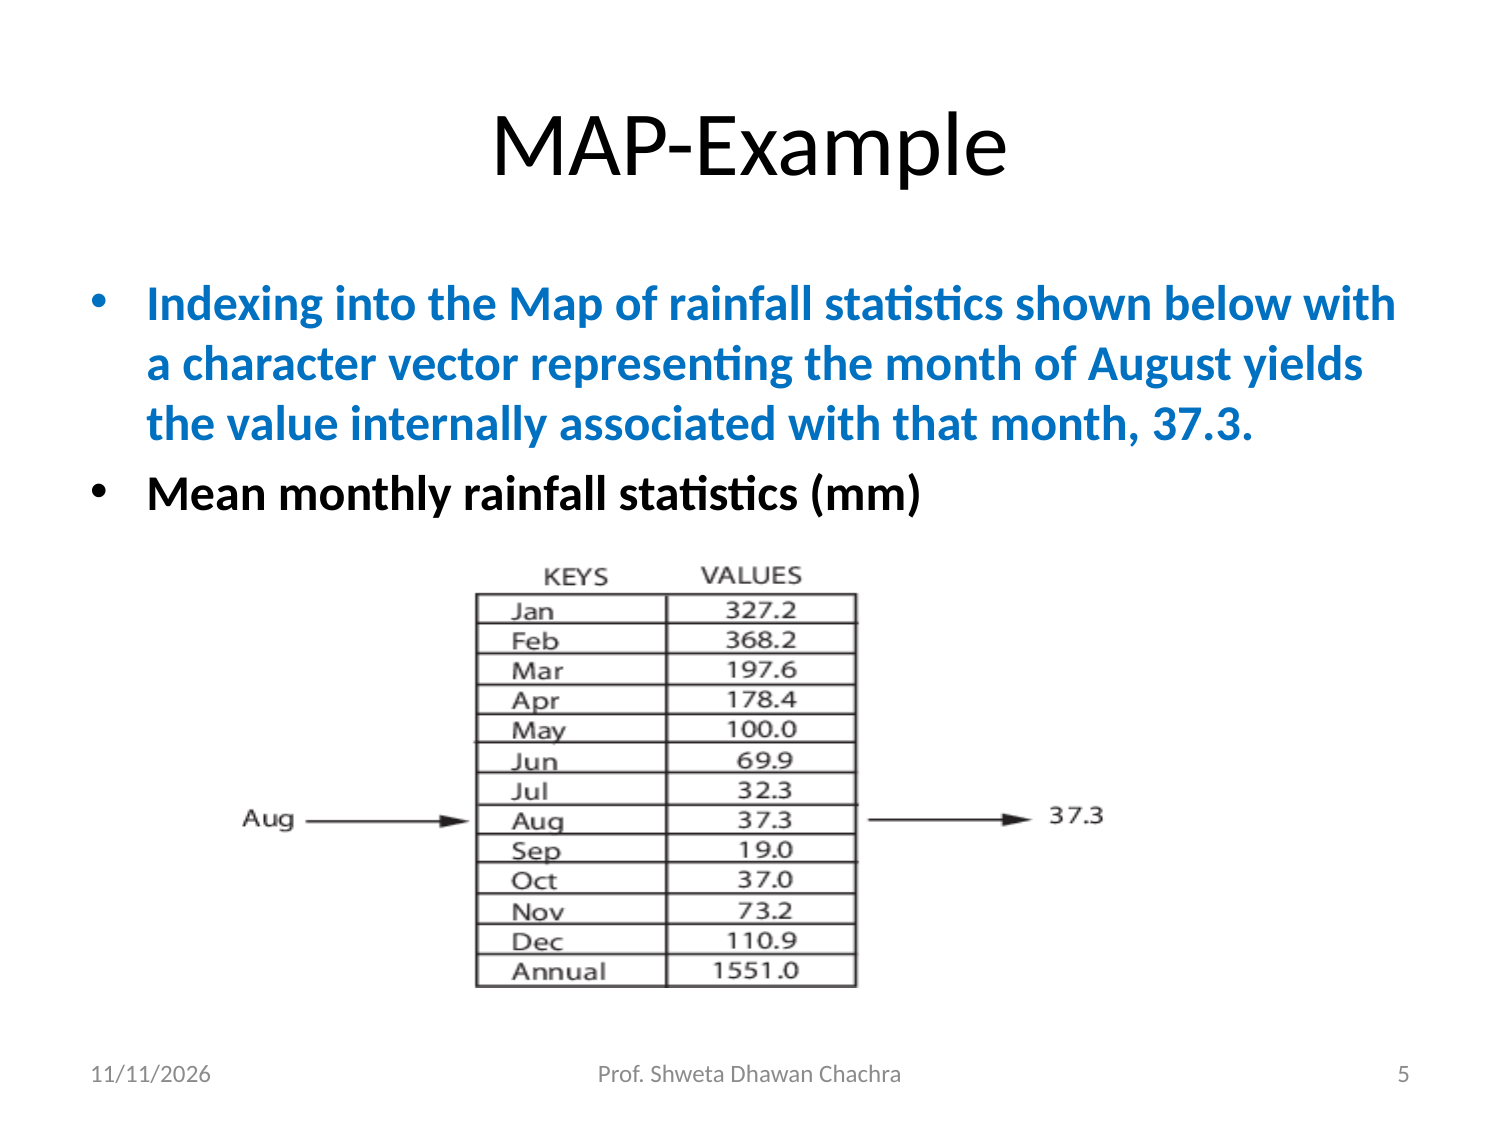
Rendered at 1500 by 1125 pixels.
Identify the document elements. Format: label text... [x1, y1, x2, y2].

footer Prof. Shweta Dhawan Chachra [512, 1042, 988, 1103]
picture [241, 562, 1105, 988]
list Indexing into the Map of rainfall statistics shown below with a character vector representing the month of August yields the value internally associated with that month, 37.3. Mean monthly rainfall statistics (mm) [75, 262, 1425, 1005]
title MAP-Example [75, 45, 1425, 233]
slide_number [75, 1042, 425, 1103]
slide_number 5 [1074, 1042, 1425, 1103]
